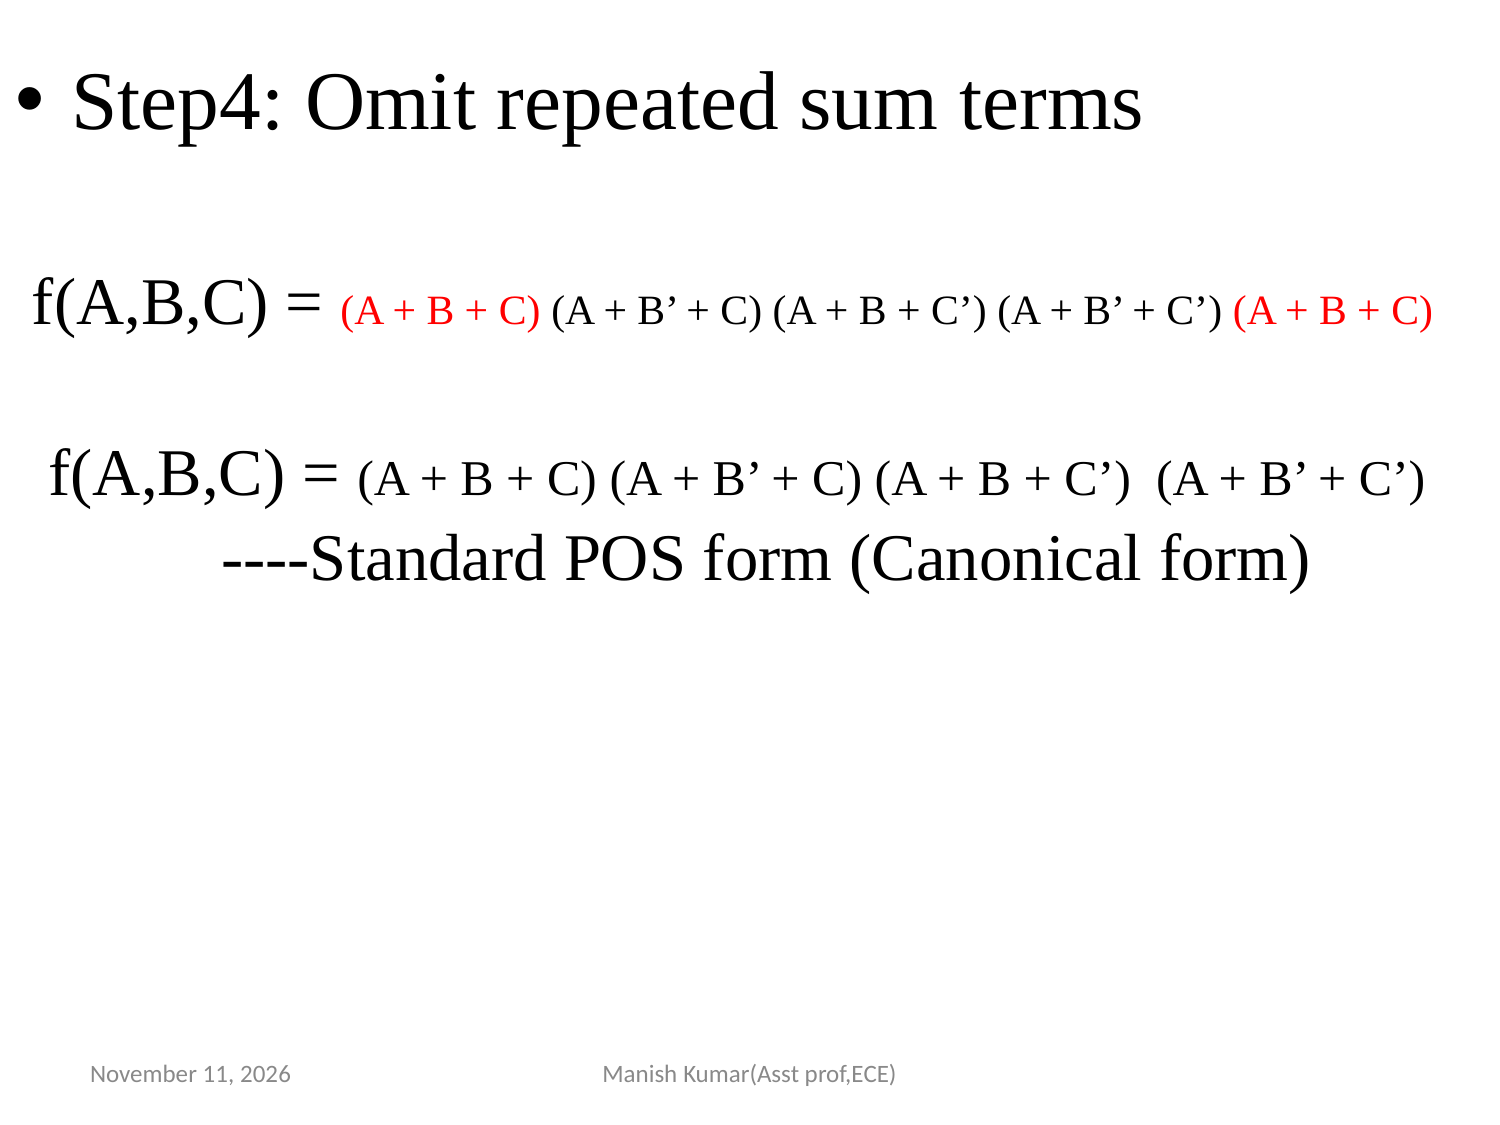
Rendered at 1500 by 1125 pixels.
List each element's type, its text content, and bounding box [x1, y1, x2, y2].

list Step4: Omit repeated sum terms f(A,B,C) = (A + B + C) (A + B’ + C) (A + B + C’) (A + B’ + C’) (A + B + C) f(A,B,C) = (A + B + C) (A + B’ + C) (A + B + C’) (A + B’ + C’) ----Standard POS form (Canonical form) [0, 50, 1500, 1050]
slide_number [75, 1042, 425, 1103]
footer Manish Kumar(Asst prof,ECE) [512, 1042, 988, 1103]
